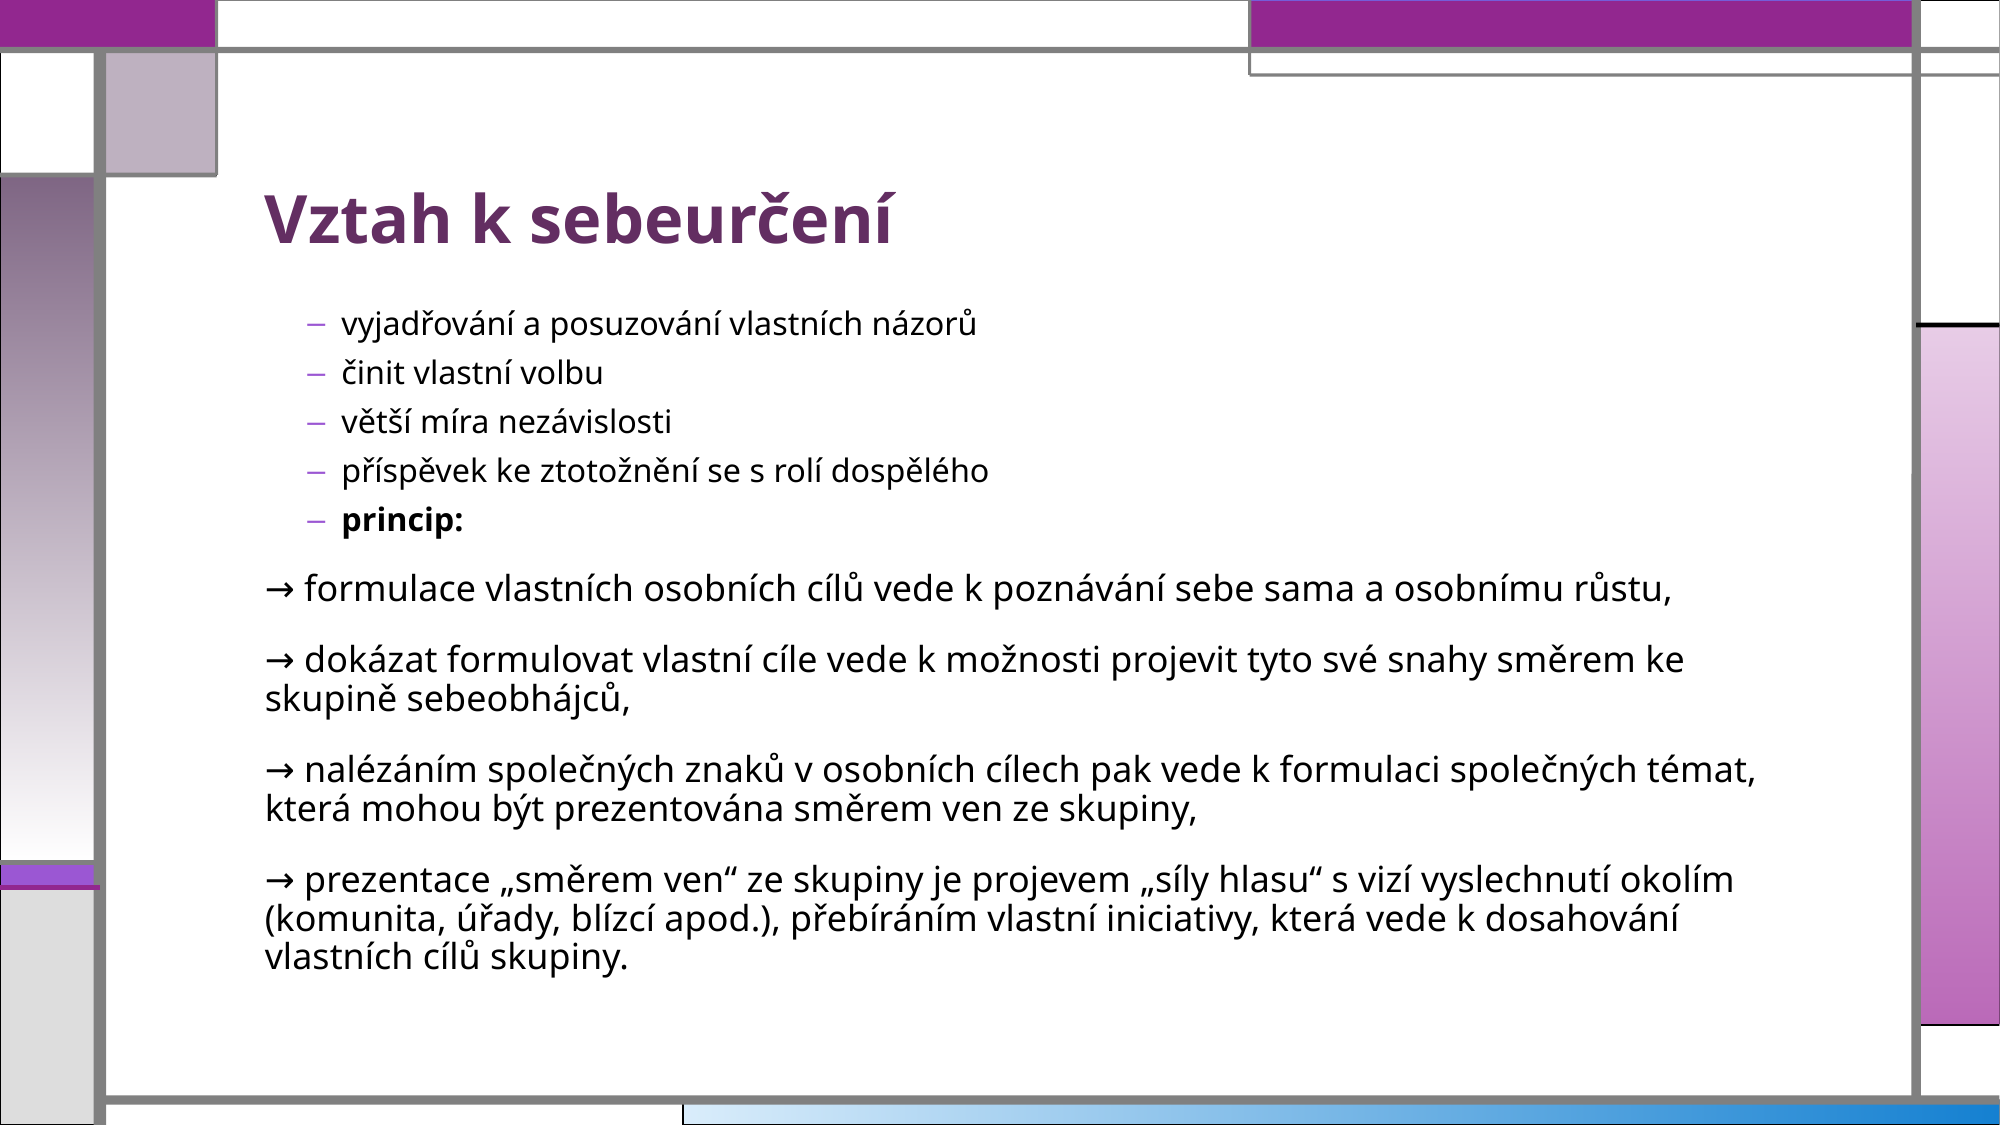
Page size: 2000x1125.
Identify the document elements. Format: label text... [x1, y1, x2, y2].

list vyjadřování a posuzování vlastních názorů činit vlastní volbu větší míra nezávislosti příspěvek ke ztotožnění se s rolí dospělého princip: → formulace vlastních osobních cílů vede k poznávání sebe sama a osobnímu růstu, → dokázat formulovat vlastní cíle vede k možnosti projevit tyto své snahy směrem ke skupině sebeobhájců, → nalézáním společných znaků v osobních cílech pak vede k formulaci společných témat, která mohou být prezentována směrem ven ze skupiny, → prezentace „směrem ven“ ze skupiny je projevem „síly hlasu“ s vizí vyslechnutí okolím (komunita, úřady, blízcí apod.), přebíráním vlastní iniciativy, která vede k dosahování vlastních cílů skupiny. [249, 299, 1825, 988]
title Vztah k sebeurčení [249, 78, 1825, 266]
